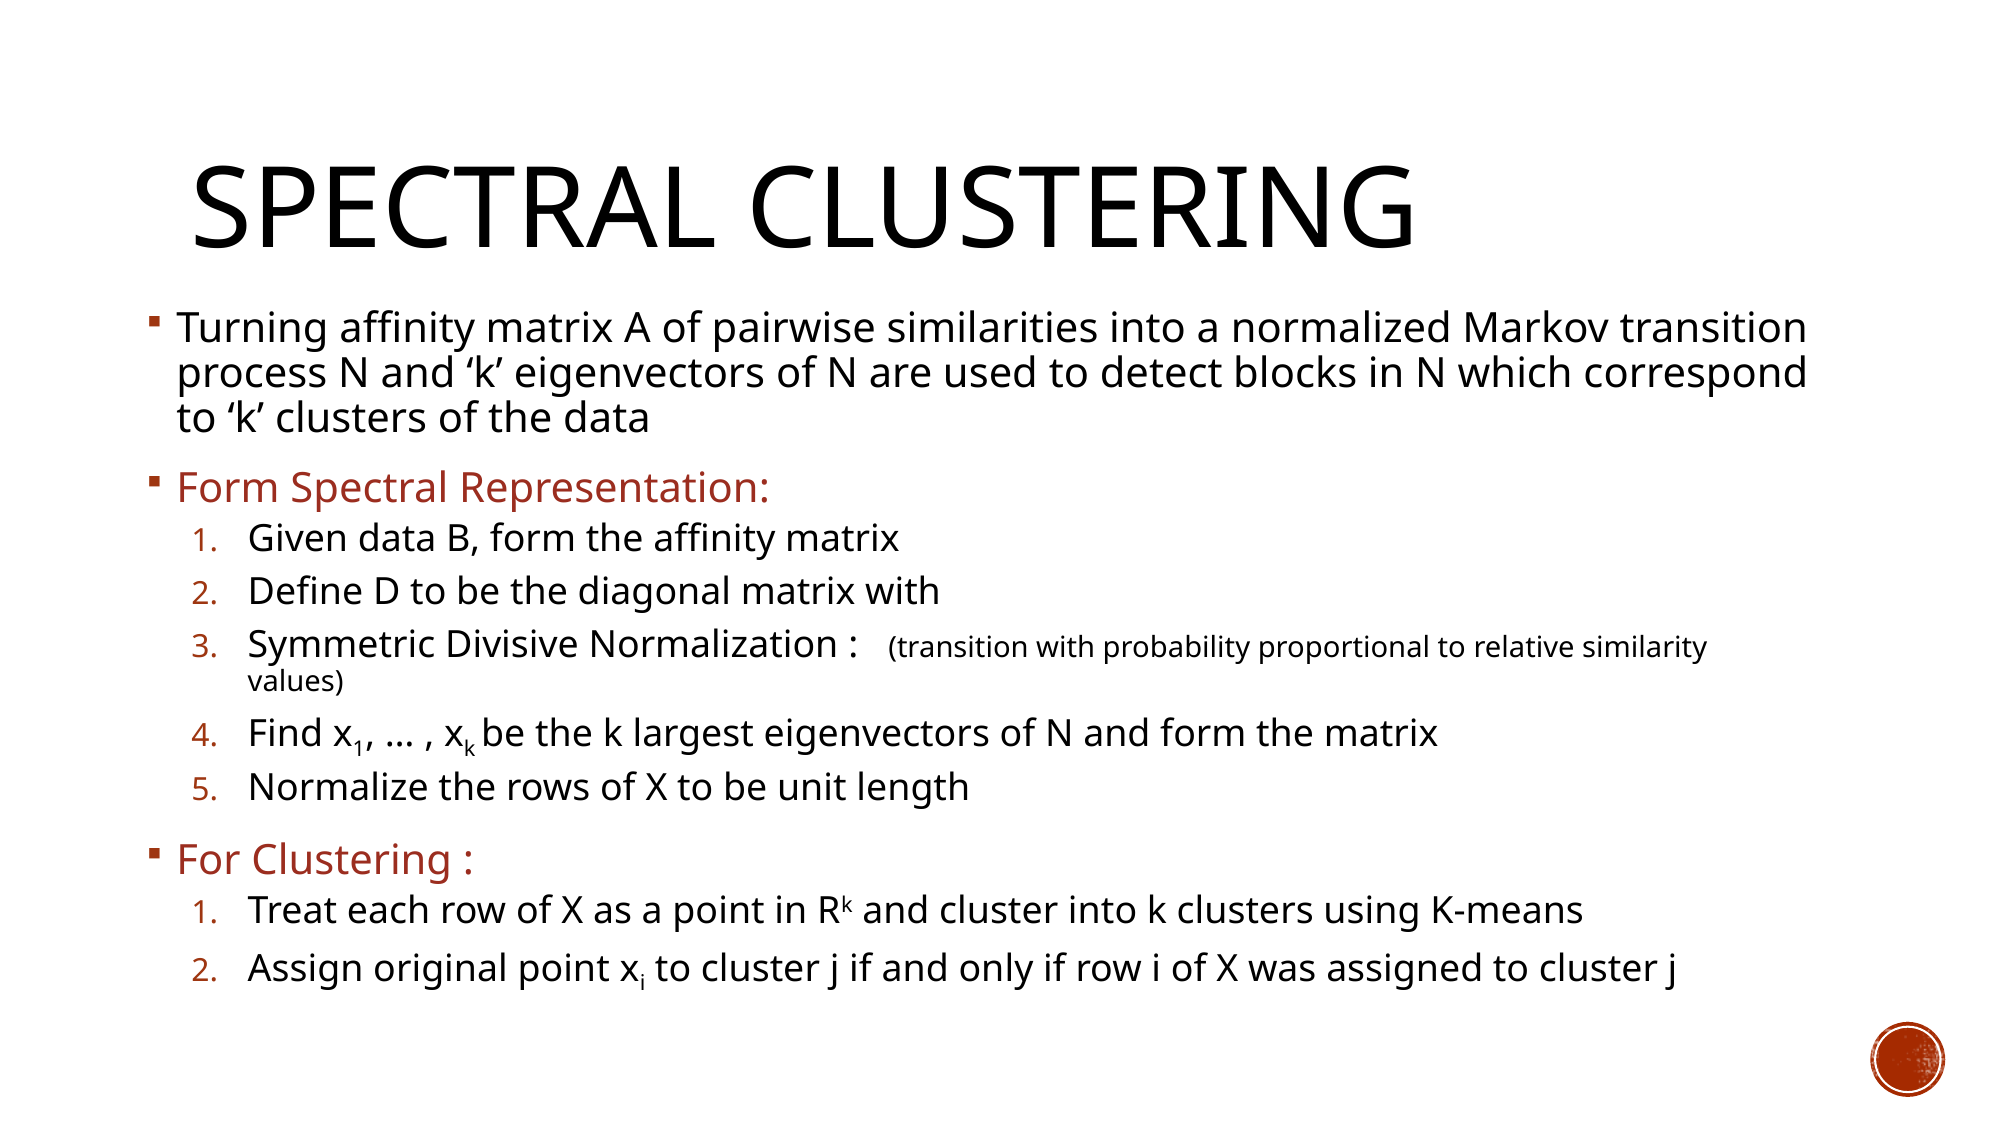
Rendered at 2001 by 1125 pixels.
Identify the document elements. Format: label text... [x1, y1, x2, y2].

title SPECTRAL CLUSTERING [175, 79, 1826, 344]
